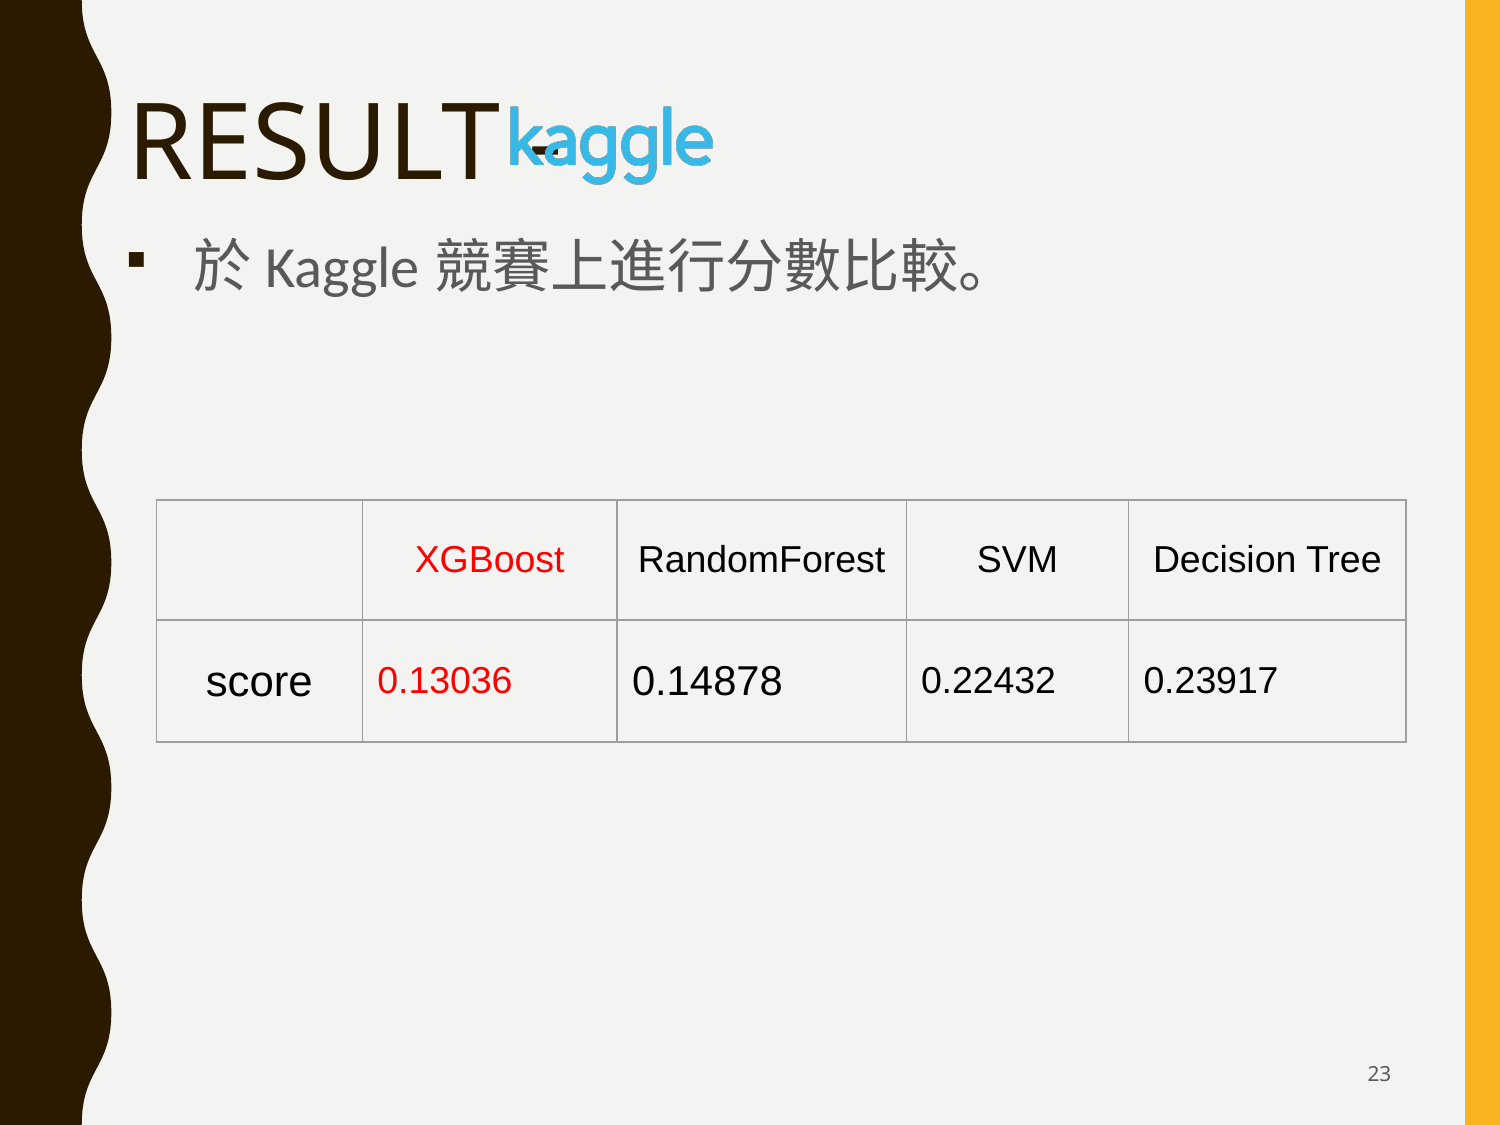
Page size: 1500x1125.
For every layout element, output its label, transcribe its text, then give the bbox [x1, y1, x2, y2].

table_header SVM [907, 501, 1128, 619]
table_cell 0.14878 [618, 621, 906, 741]
slide_number ‹#› [1059, 1045, 1407, 1103]
table_header [157, 501, 362, 619]
table_header RandomForest [618, 501, 906, 619]
table_cell score [157, 621, 362, 741]
table_cell 0.23917 [1129, 621, 1405, 741]
table_cell 0.13036 [363, 621, 616, 741]
table_cell 0.22432 [907, 621, 1128, 741]
table_header XGBoost [363, 501, 616, 619]
list 於Kaggle競賽上進行分數比較。 [103, 211, 1397, 993]
table_header Decision Tree [1129, 501, 1405, 619]
picture [510, 106, 713, 185]
title RESULT - [112, 79, 1388, 211]
